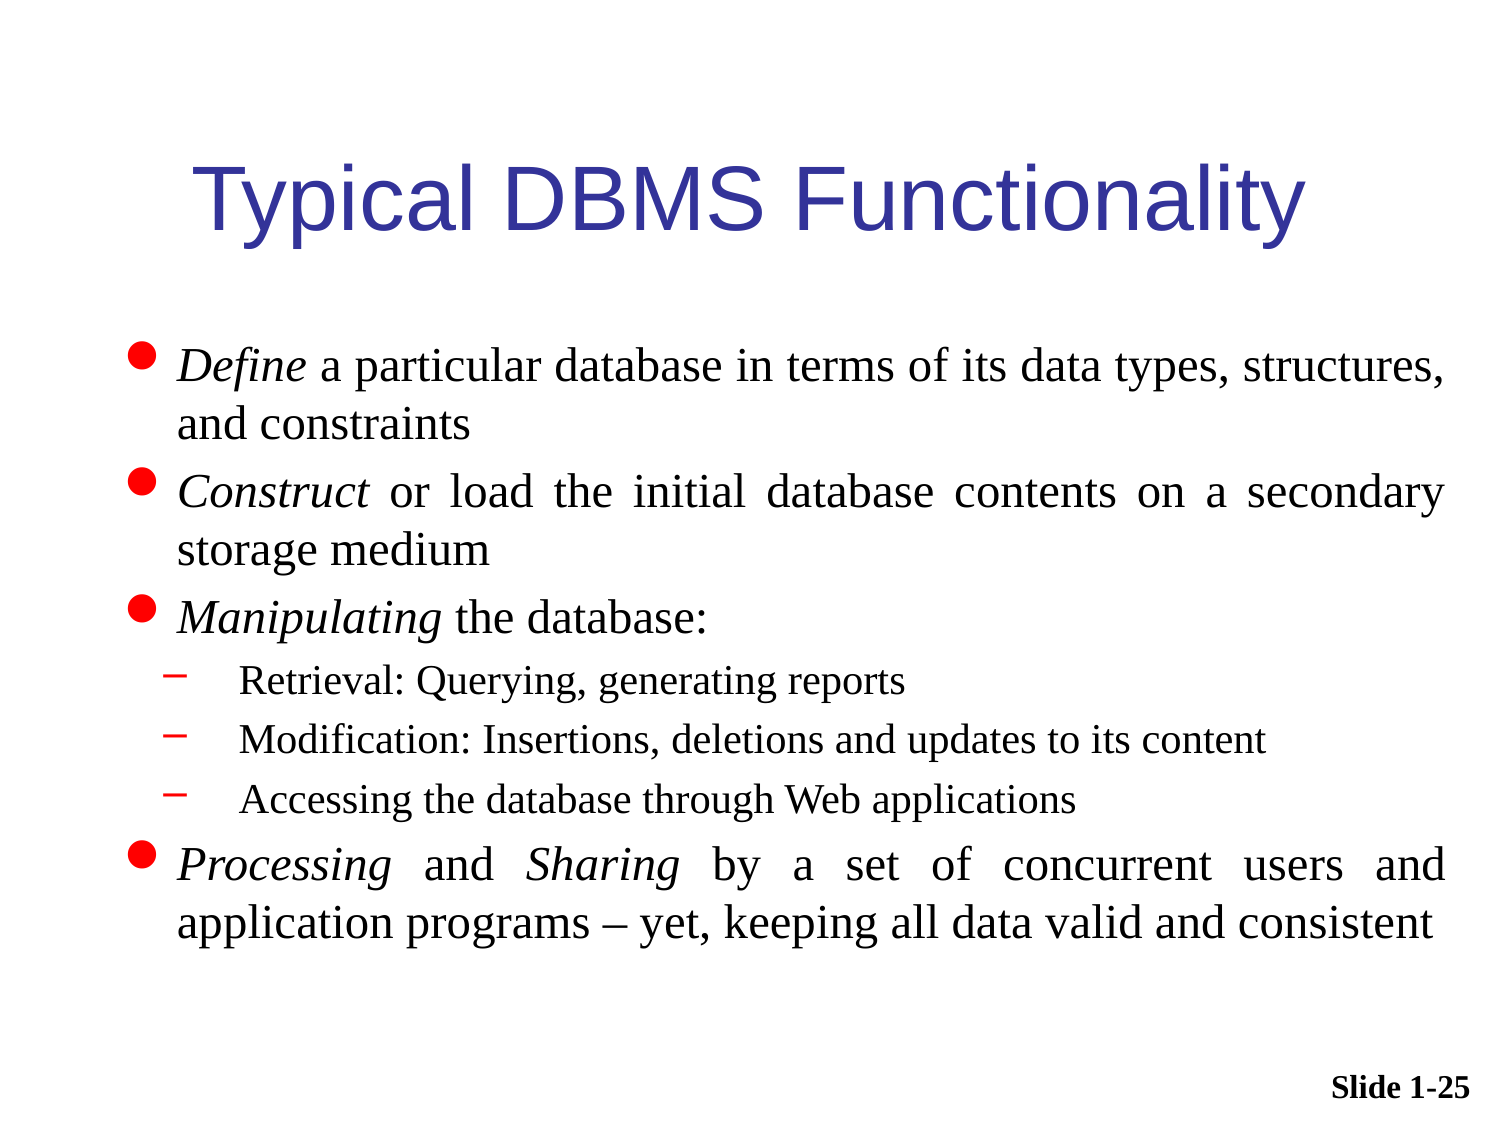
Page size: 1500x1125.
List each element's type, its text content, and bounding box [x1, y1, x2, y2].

slide_number Slide 1-25 [1209, 1058, 1487, 1112]
list Define a particular database in terms of its data types, structures, and constraints Construct or load the initial database contents on a secondary storage medium Manipulating the database: Retrieval: Querying, generating reports Modification: Insertions, deletions and updates to its content Accessing the database through Web applications Processing and Sharing by a set of concurrent users and application programs – yet, keeping all data valid and consistent [108, 324, 1462, 1001]
title Typical DBMS Functionality [112, 99, 1388, 288]
